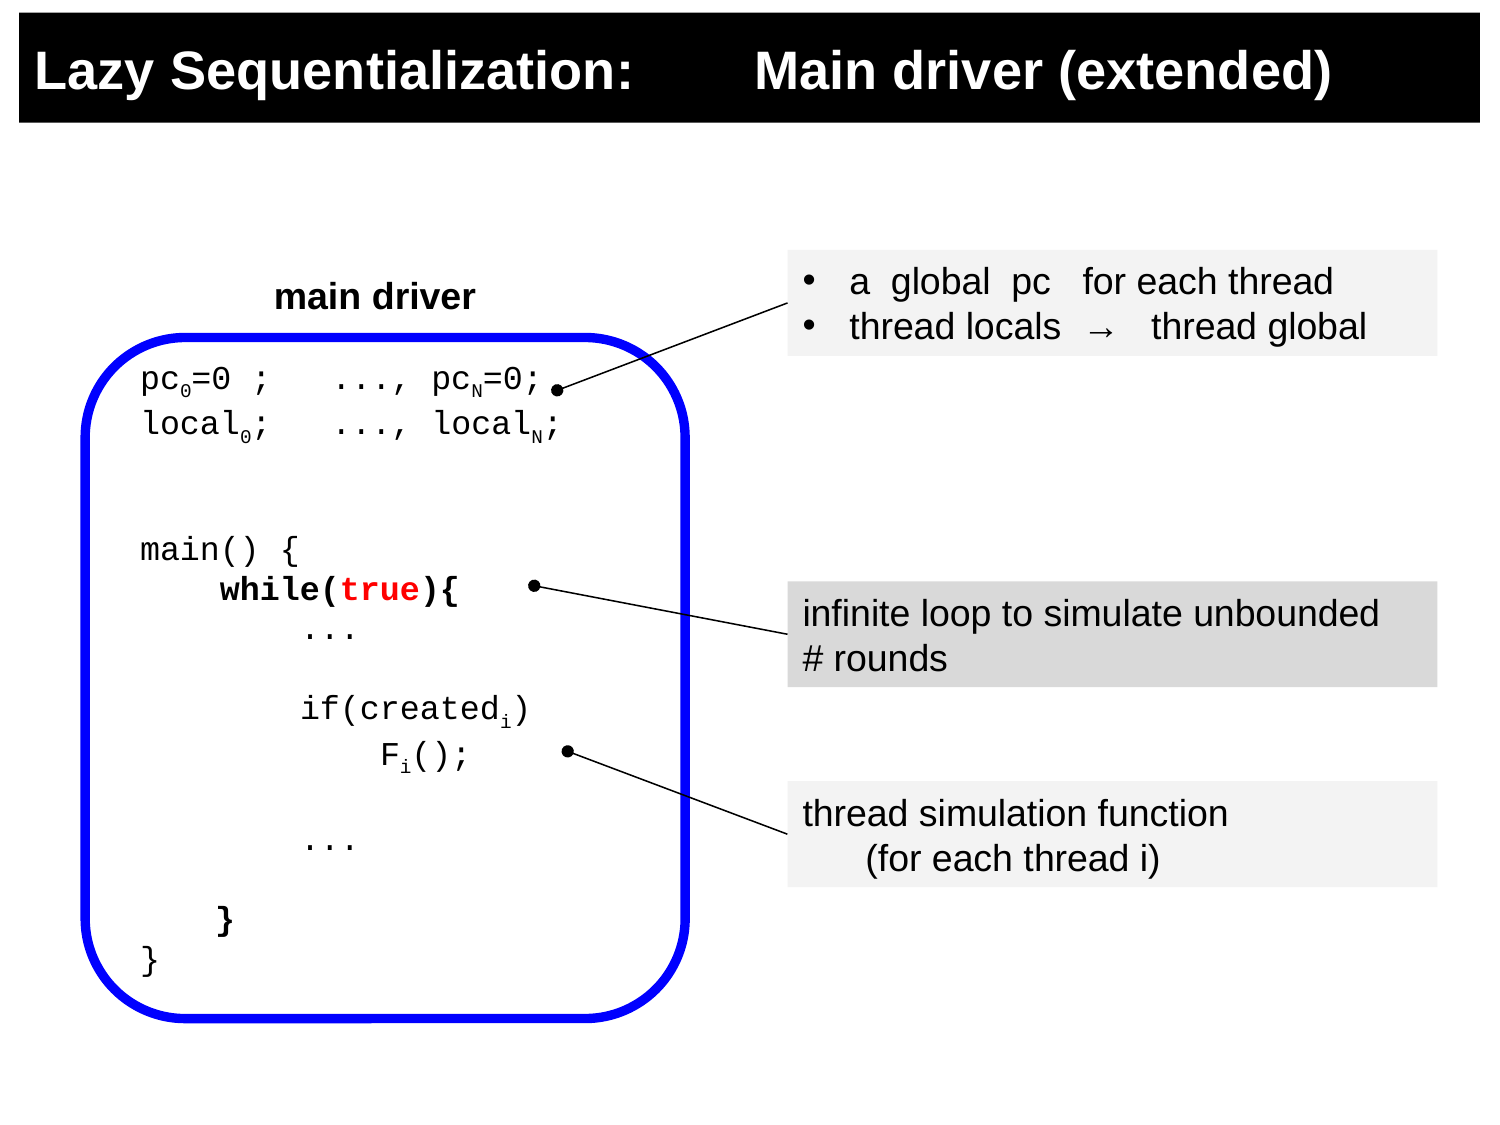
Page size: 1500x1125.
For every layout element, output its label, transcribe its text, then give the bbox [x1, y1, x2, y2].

text_box [140, 337, 551, 348]
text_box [556, 302, 788, 391]
text_box a global pc for each thread thread locals → thread global [787, 249, 1438, 356]
text_box infinite loop to simulate unbounded # rounds [787, 581, 1438, 688]
text_box main driver [112, 264, 638, 325]
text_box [534, 585, 788, 635]
title Lazy Sequentialization: Main driver (extended) [19, 12, 1480, 123]
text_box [567, 751, 788, 835]
text_box thread simulation function (for each thread i) [787, 781, 1438, 888]
text_box pc0=0 ; ..., pcN=0; local0; ..., localN; main() { while(true){ ... if(createdi) Fi(); ... } } [124, 348, 638, 996]
text_box [85, 358, 686, 1019]
